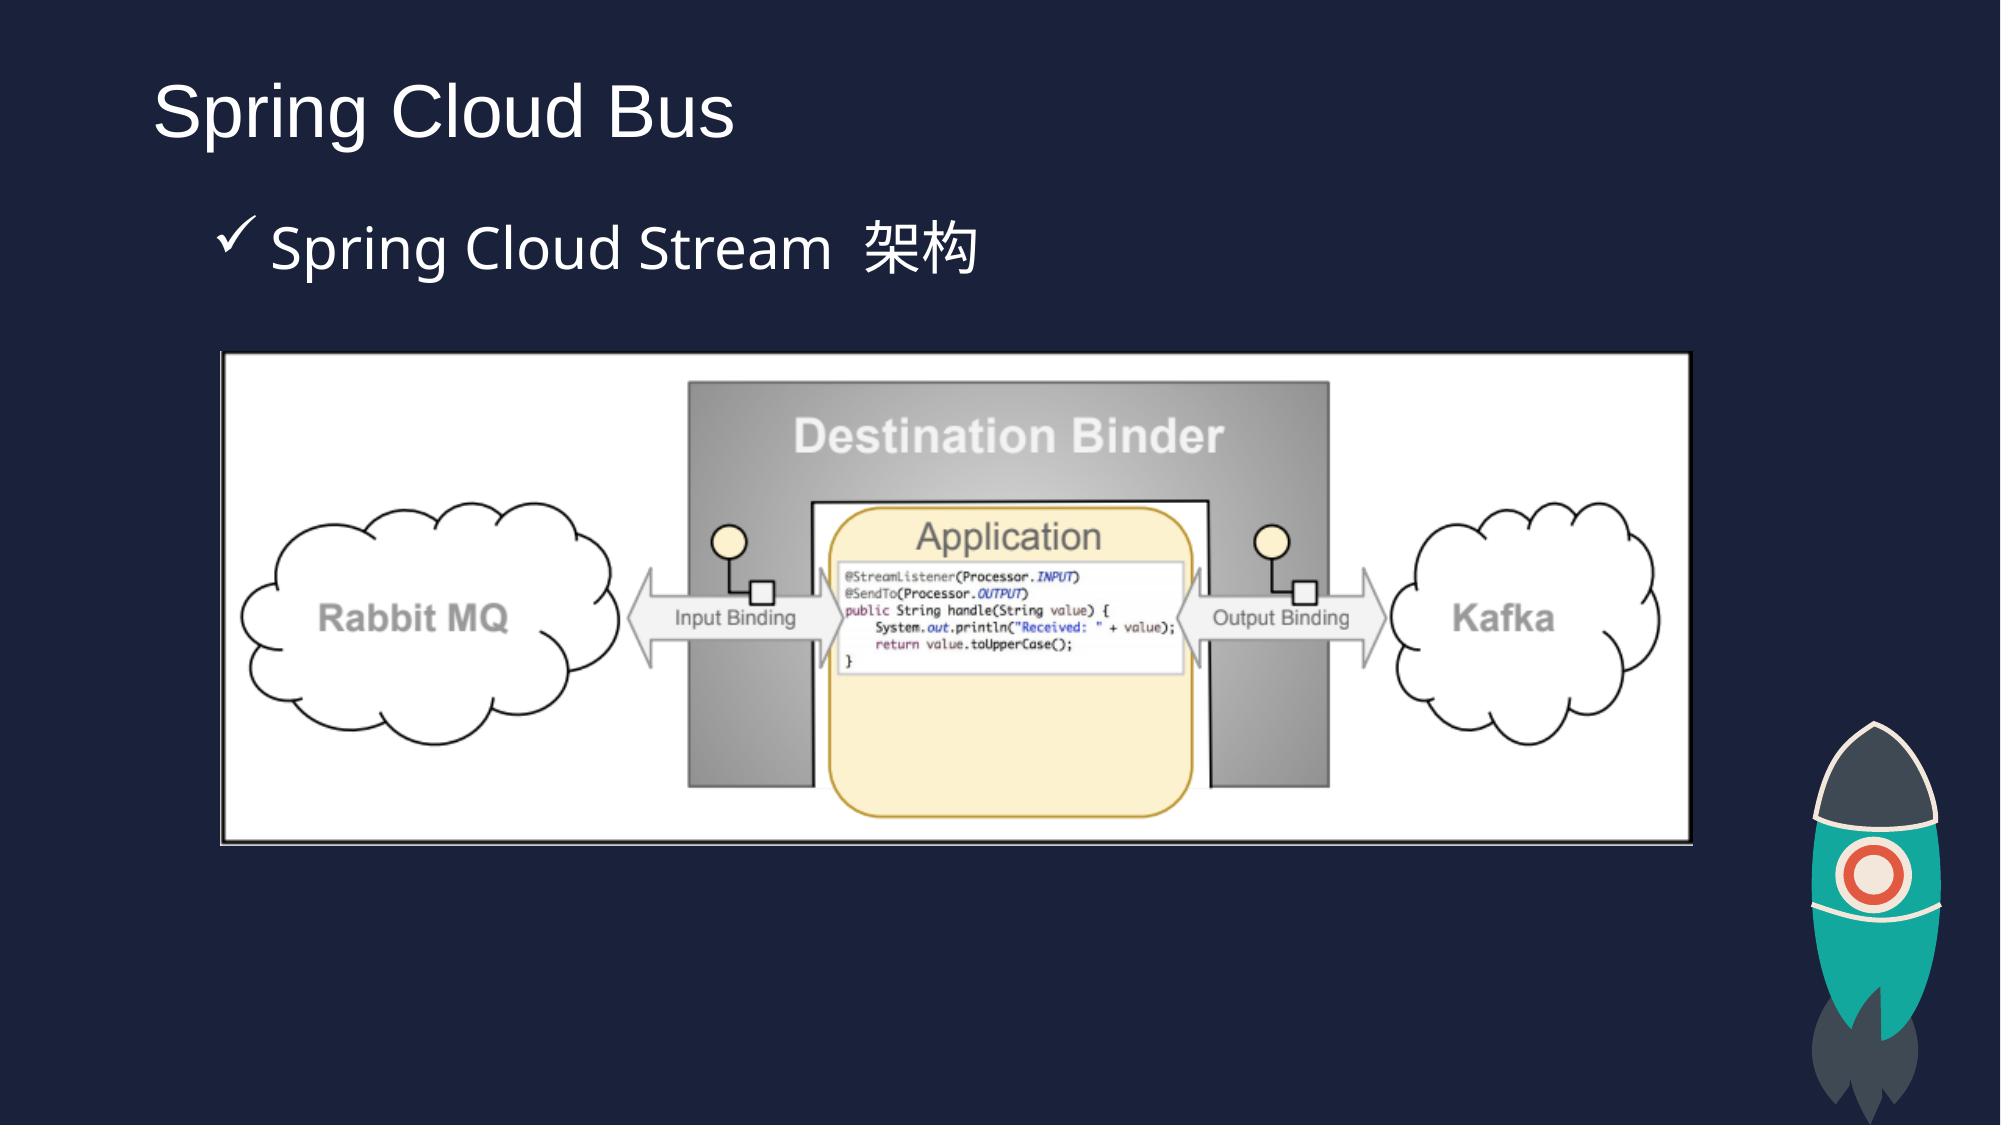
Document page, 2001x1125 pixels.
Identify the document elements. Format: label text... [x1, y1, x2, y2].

picture [0, 0, 2001, 1125]
title Spring Cloud Bus [137, 42, 1775, 183]
picture [220, 351, 1693, 846]
list Spring Cloud Stream 架构 [137, 183, 1863, 1014]
